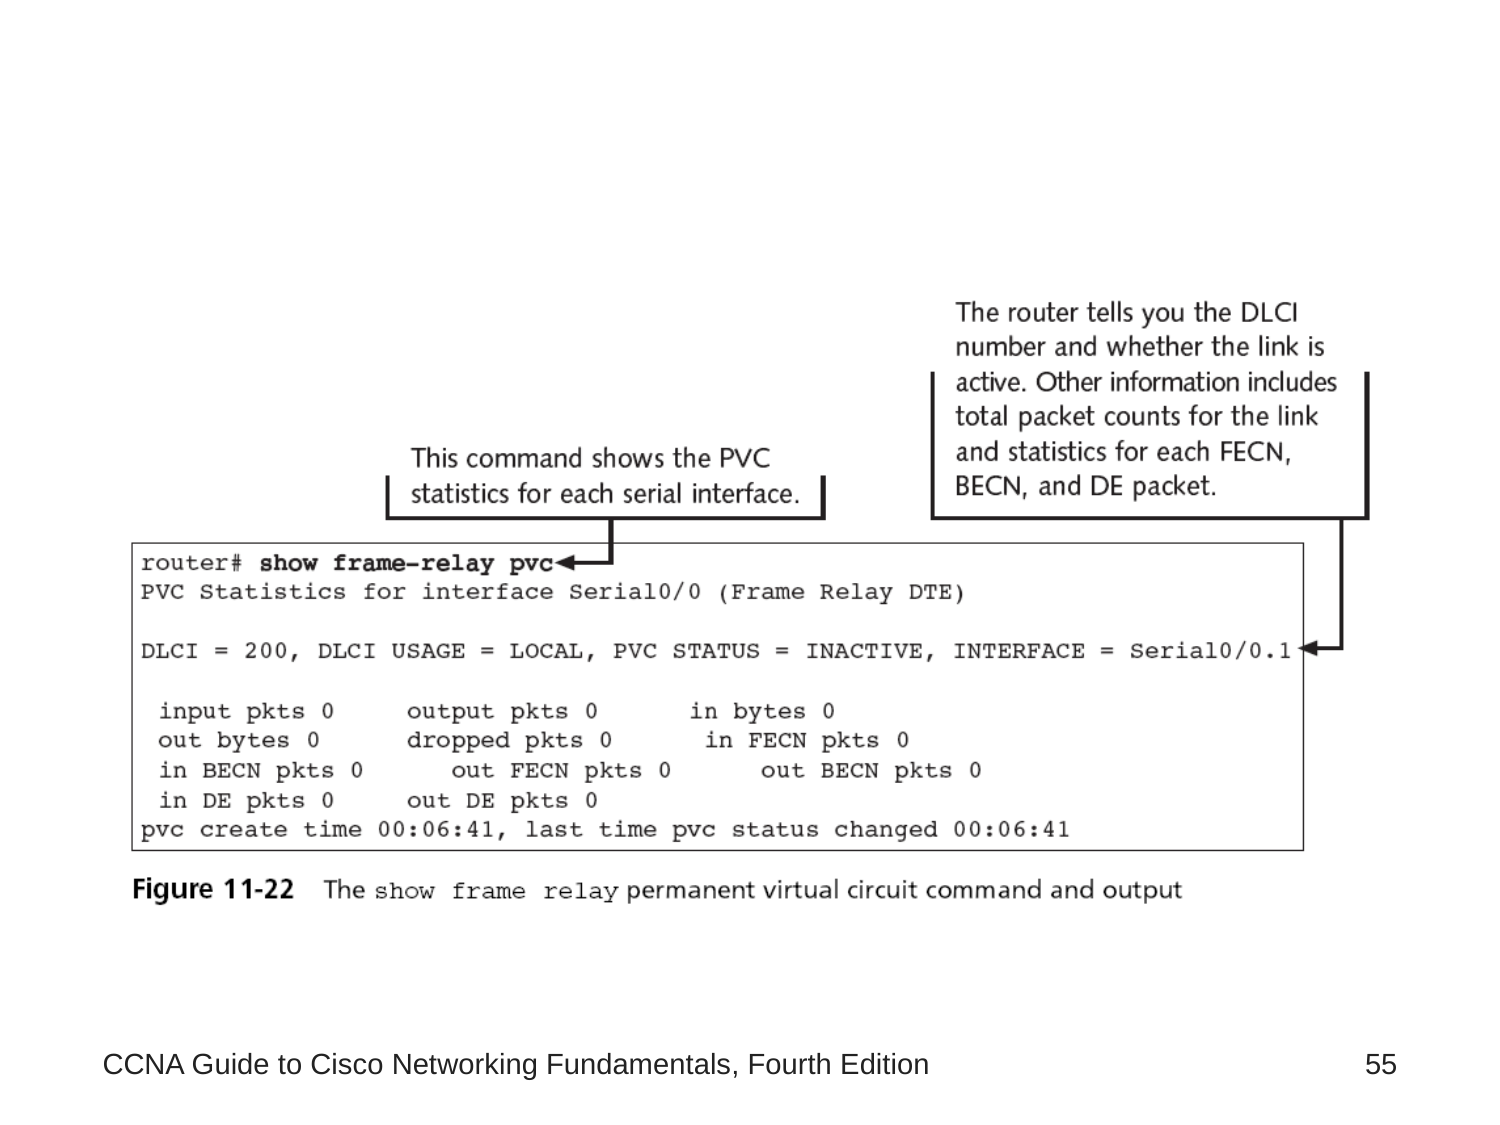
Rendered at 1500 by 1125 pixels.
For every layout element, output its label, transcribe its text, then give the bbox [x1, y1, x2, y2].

picture [124, 297, 1376, 913]
slide_number 55 [1074, 1037, 1413, 1101]
footer CCNA Guide to Cisco Networking Fundamentals, Fourth Edition [87, 1037, 1051, 1101]
